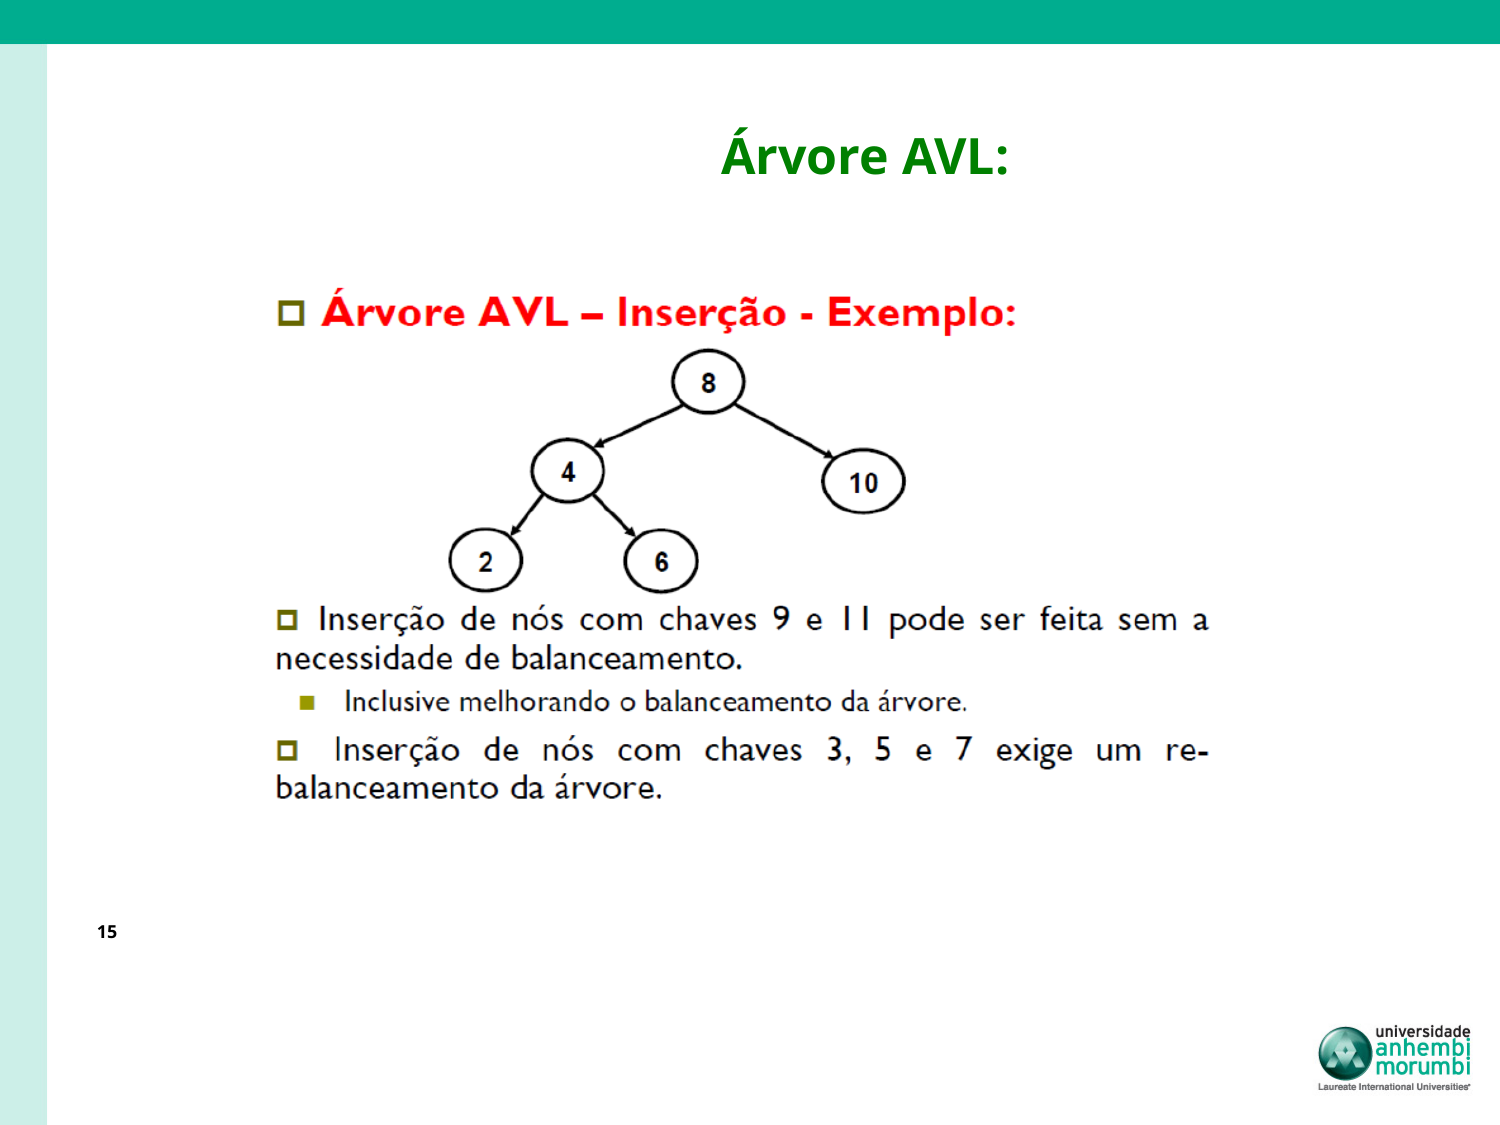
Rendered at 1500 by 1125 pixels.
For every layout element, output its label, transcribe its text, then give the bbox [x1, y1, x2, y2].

slide_number 15 [93, 924, 136, 1125]
title Árvore AVL: [225, 97, 1058, 265]
picture [0, 0, 1500, 1125]
